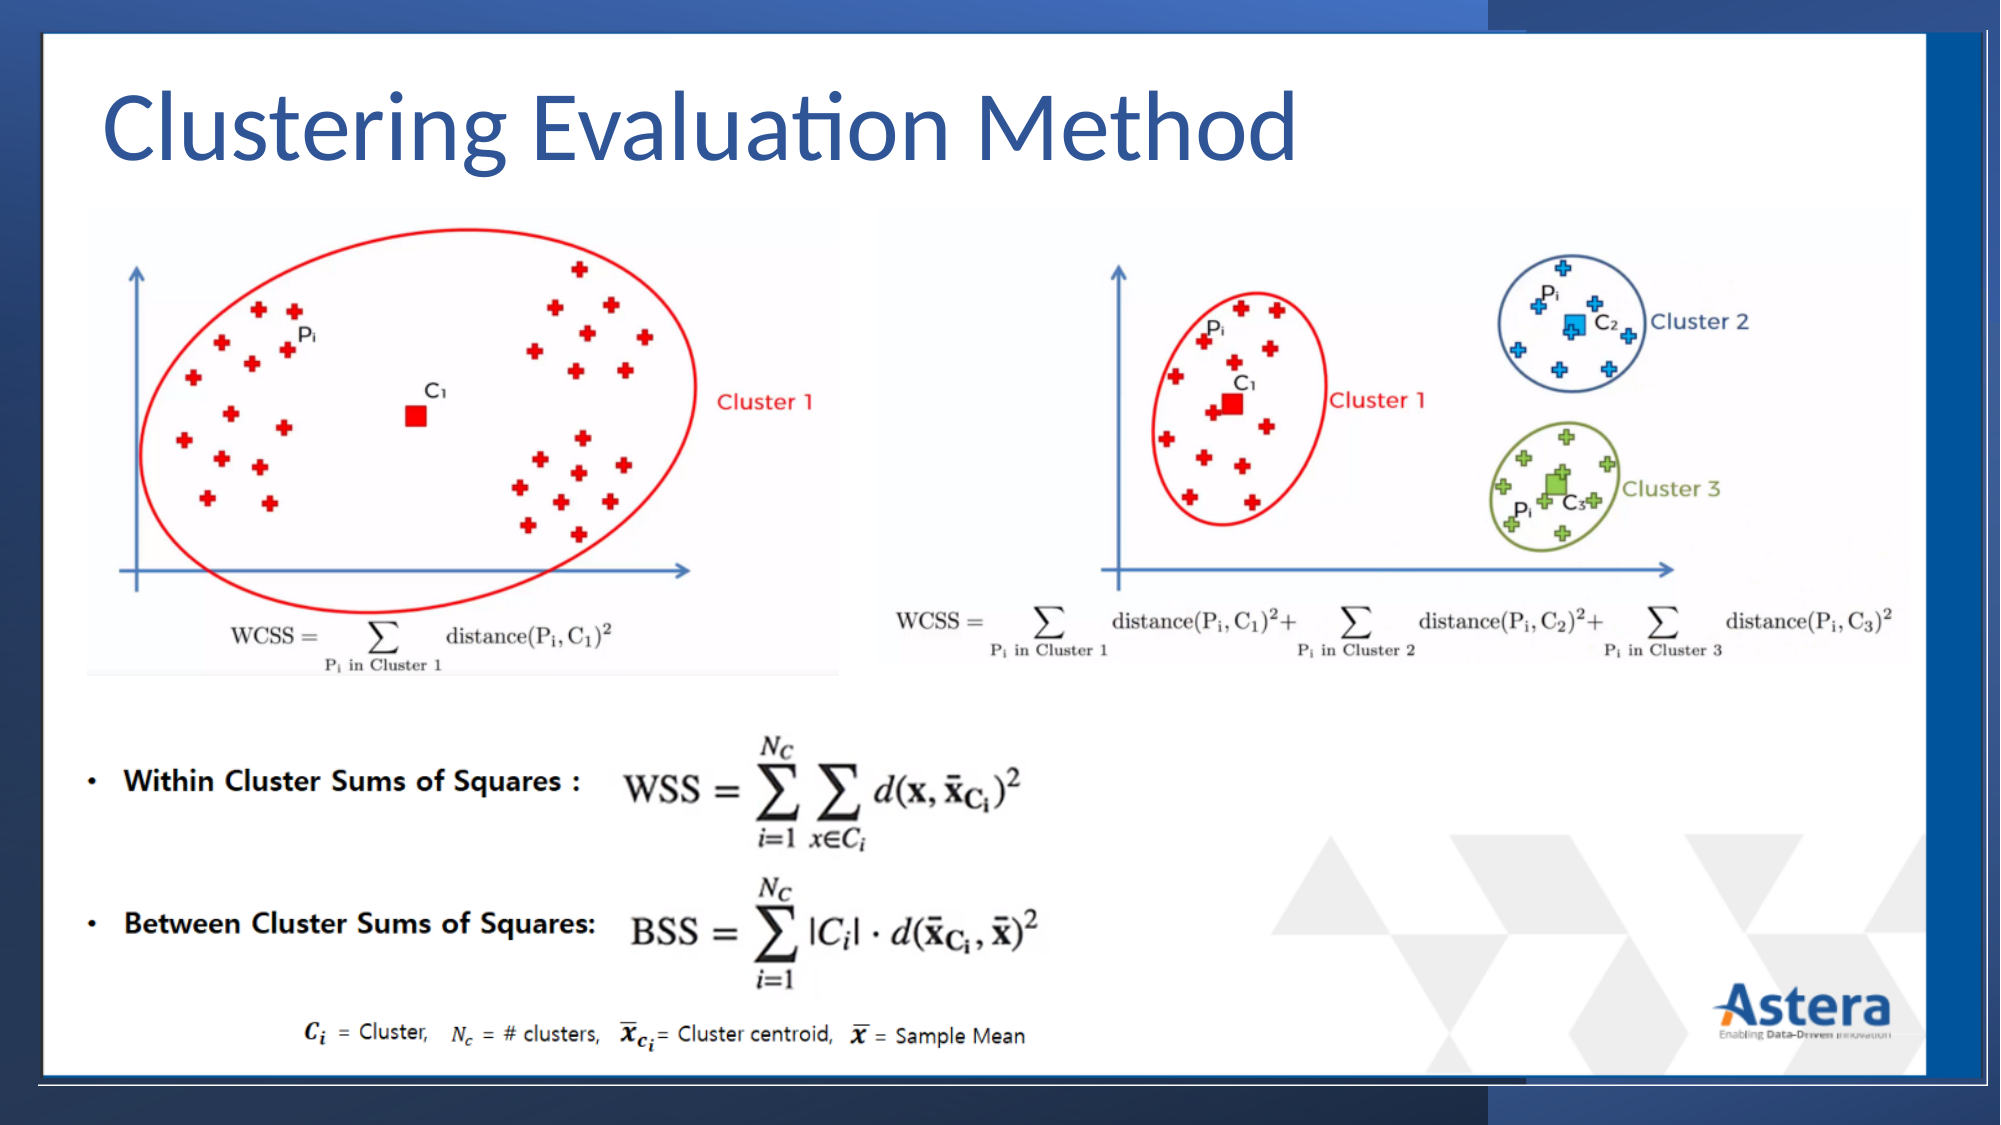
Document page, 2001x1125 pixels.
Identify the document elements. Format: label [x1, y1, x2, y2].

text_box [0, 321, 2000, 1125]
text_box [1489, 0, 2000, 321]
text_box [0, 0, 1489, 321]
picture [38, 30, 1988, 1086]
